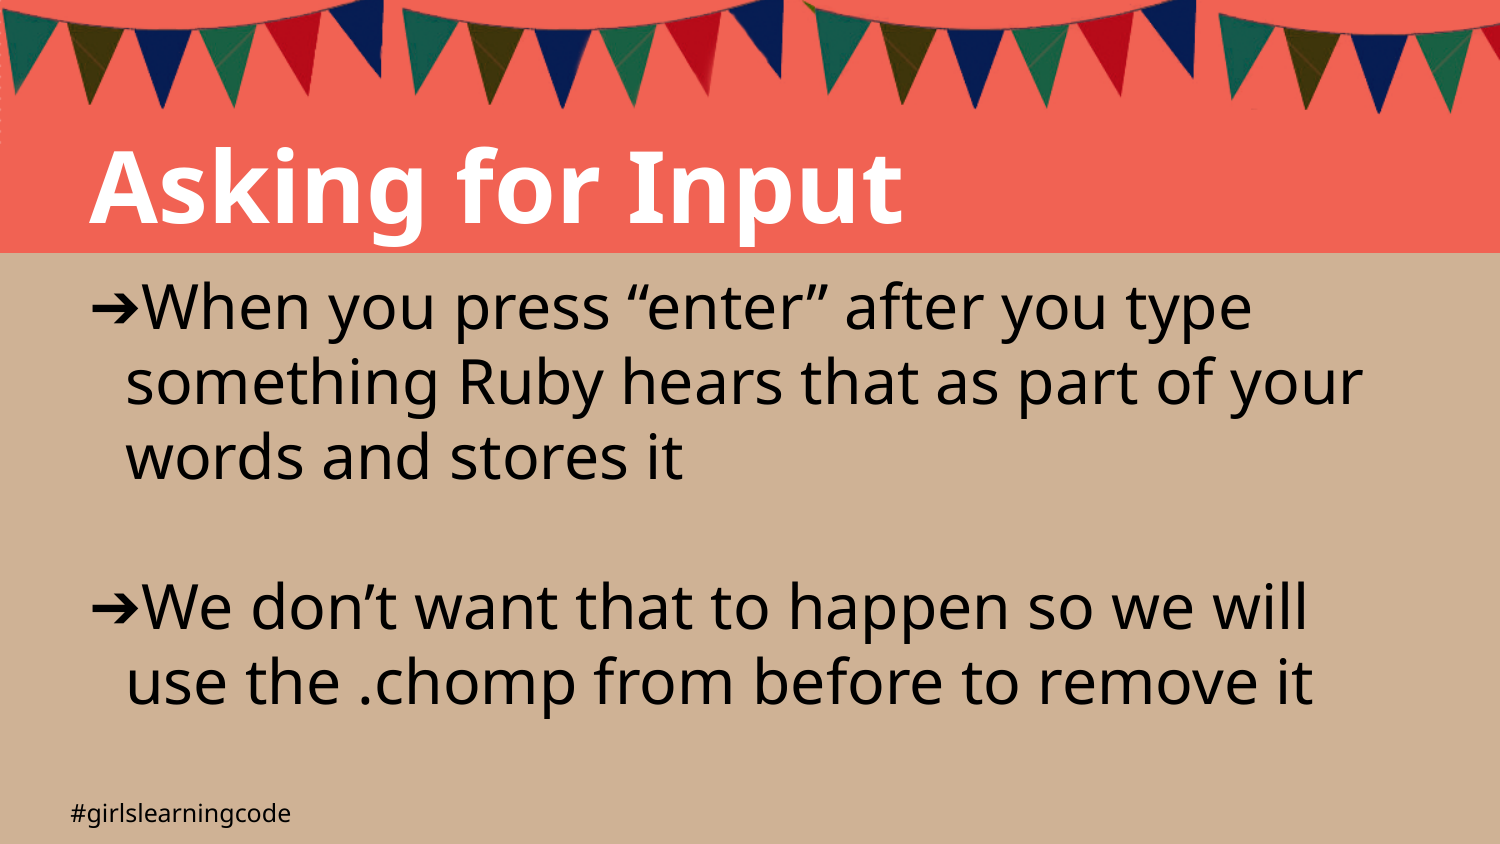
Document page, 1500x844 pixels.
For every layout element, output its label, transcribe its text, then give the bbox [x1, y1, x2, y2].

picture [0, 0, 1500, 144]
text_box When you press “enter” after you type something Ruby hears that as part of your words and stores it We don’t want that to happen so we will use the .chomp from before to remove it [74, 252, 1425, 769]
text_box Asking for Input [74, 71, 1500, 259]
